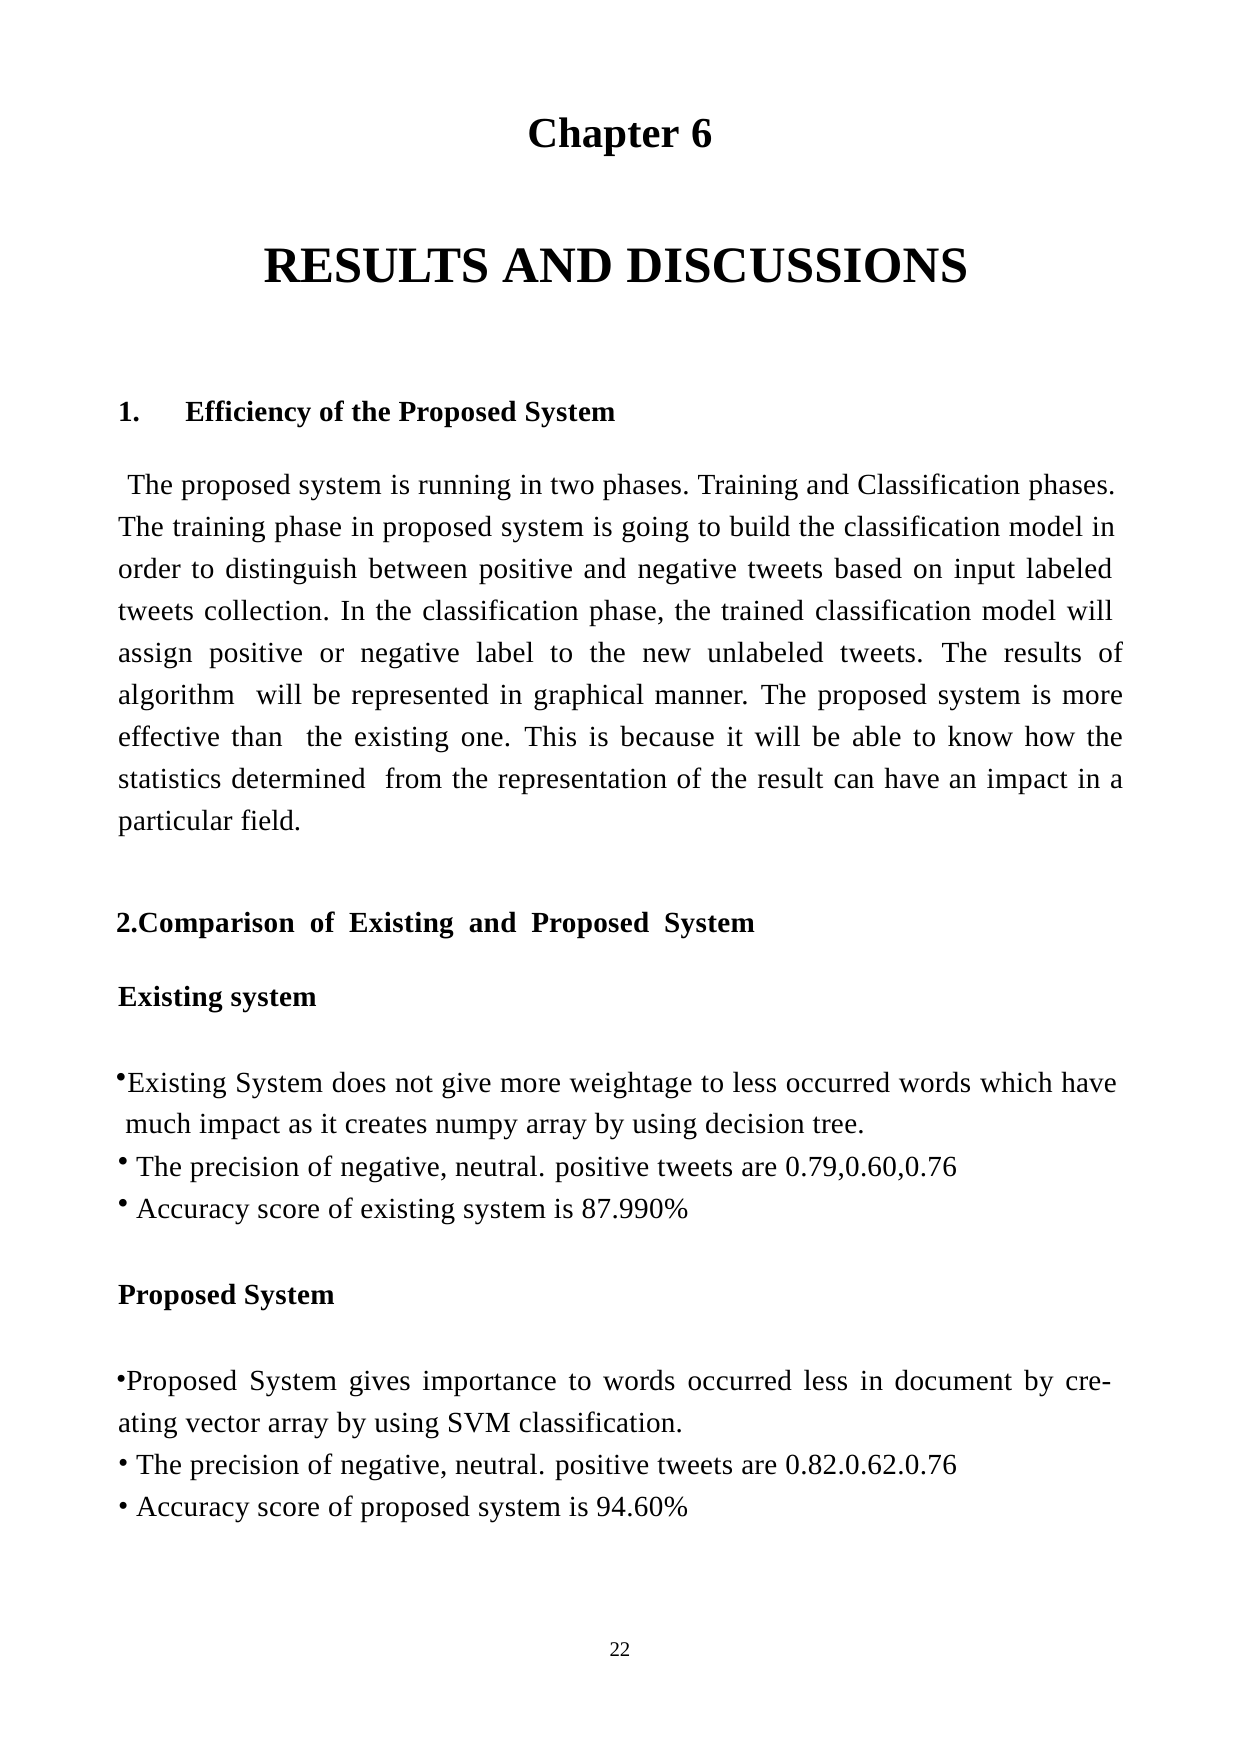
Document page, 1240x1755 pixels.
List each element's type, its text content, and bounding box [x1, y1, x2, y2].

text_box Efficiency of the Proposed System The proposed system is running in two phases. Training and Classification phases. The training phase in proposed system is going to build the classification model in order to distinguish between positive and negative tweets based on input labeled tweets collection. In the classification phase, the trained classification model will assign positive or negative label to the new unlabeled tweets. The results of algorithm will be represented in graphical manner. The proposed system is more effective than the existing one. This is because it will be able to know how the statistics determined from the representation of the result can have an impact in a particular field. Comparison of Existing and Proposed System Existing system Existing System does not give more weightage to less occurred words which have much impact as it creates numpy array by using decision tree. The precision of negative, neutral. positive tweets are 0.79,0.60,0.76 Accuracy score of existing system is 87.990% Proposed System Proposed System gives importance to words occurred less in document by cre- ating vector array by using SVM classification. The precision of negative, neutral. positive tweets are 0.82.0.62.0.76 Accuracy score of proposed system is 94.60% [116, 389, 1125, 1523]
title RESULTS AND DISCUSSIONS [261, 228, 979, 389]
slide_number 22 [603, 1635, 637, 1755]
text_box Chapter 6 [525, 102, 715, 157]
